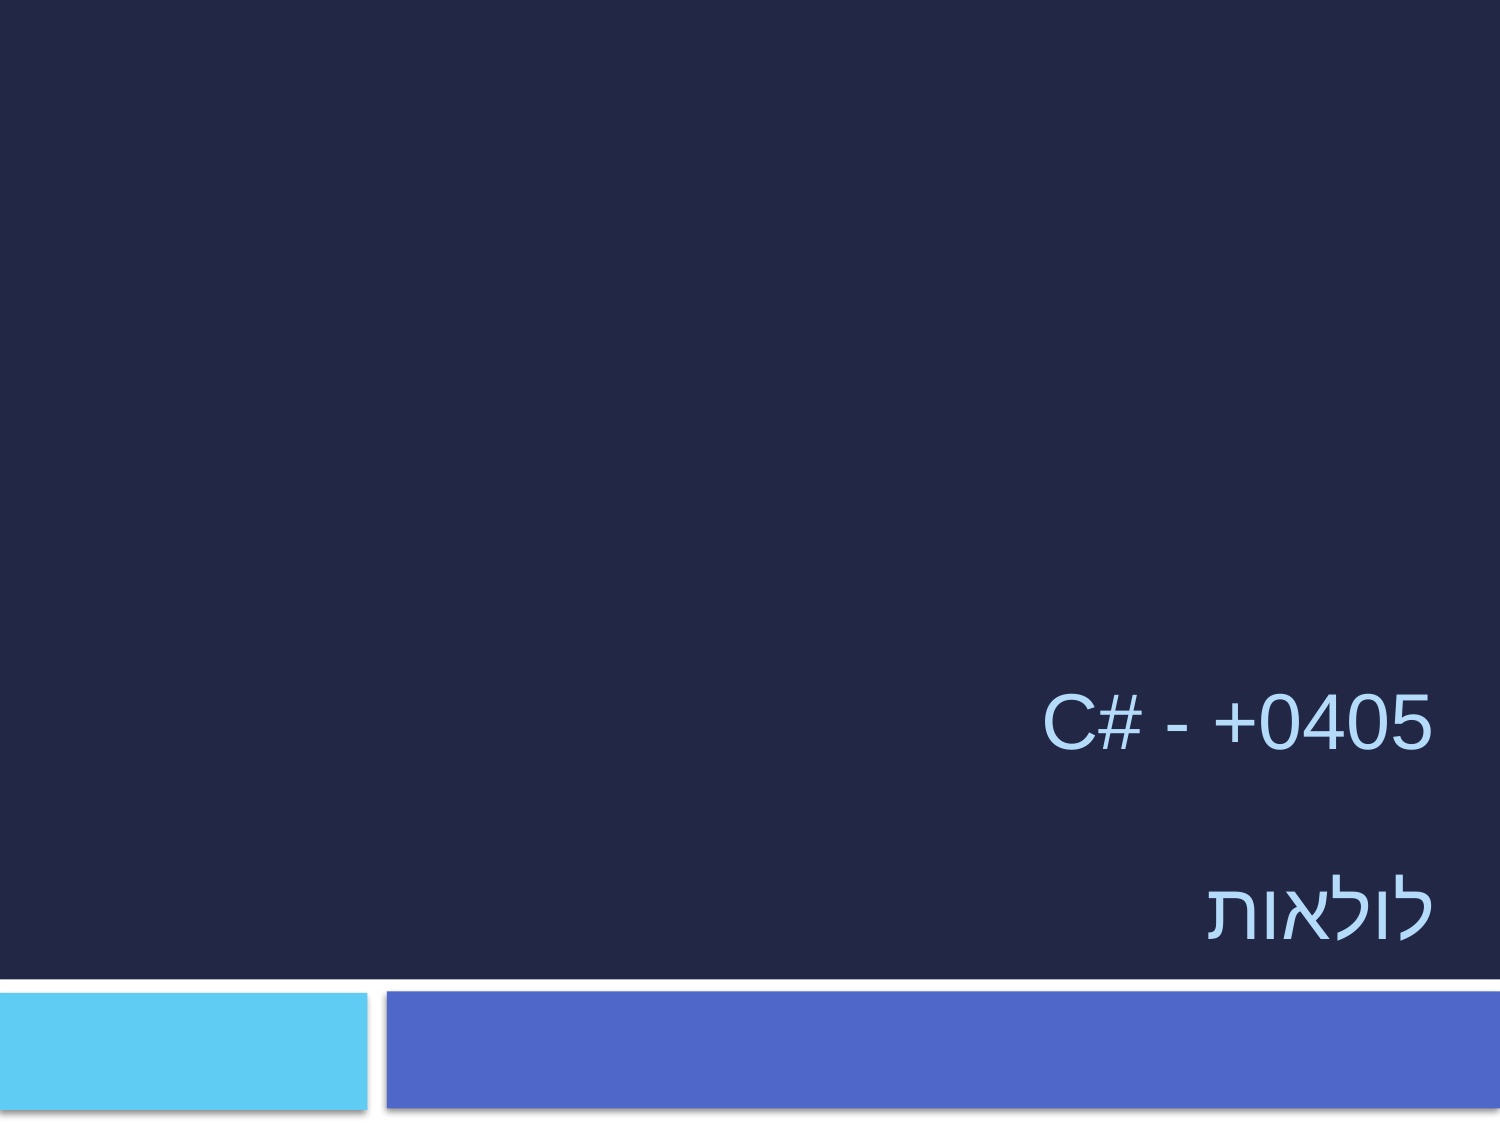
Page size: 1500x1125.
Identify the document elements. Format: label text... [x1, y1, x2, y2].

title C# - +0405 לולאות [187, 662, 1450, 963]
